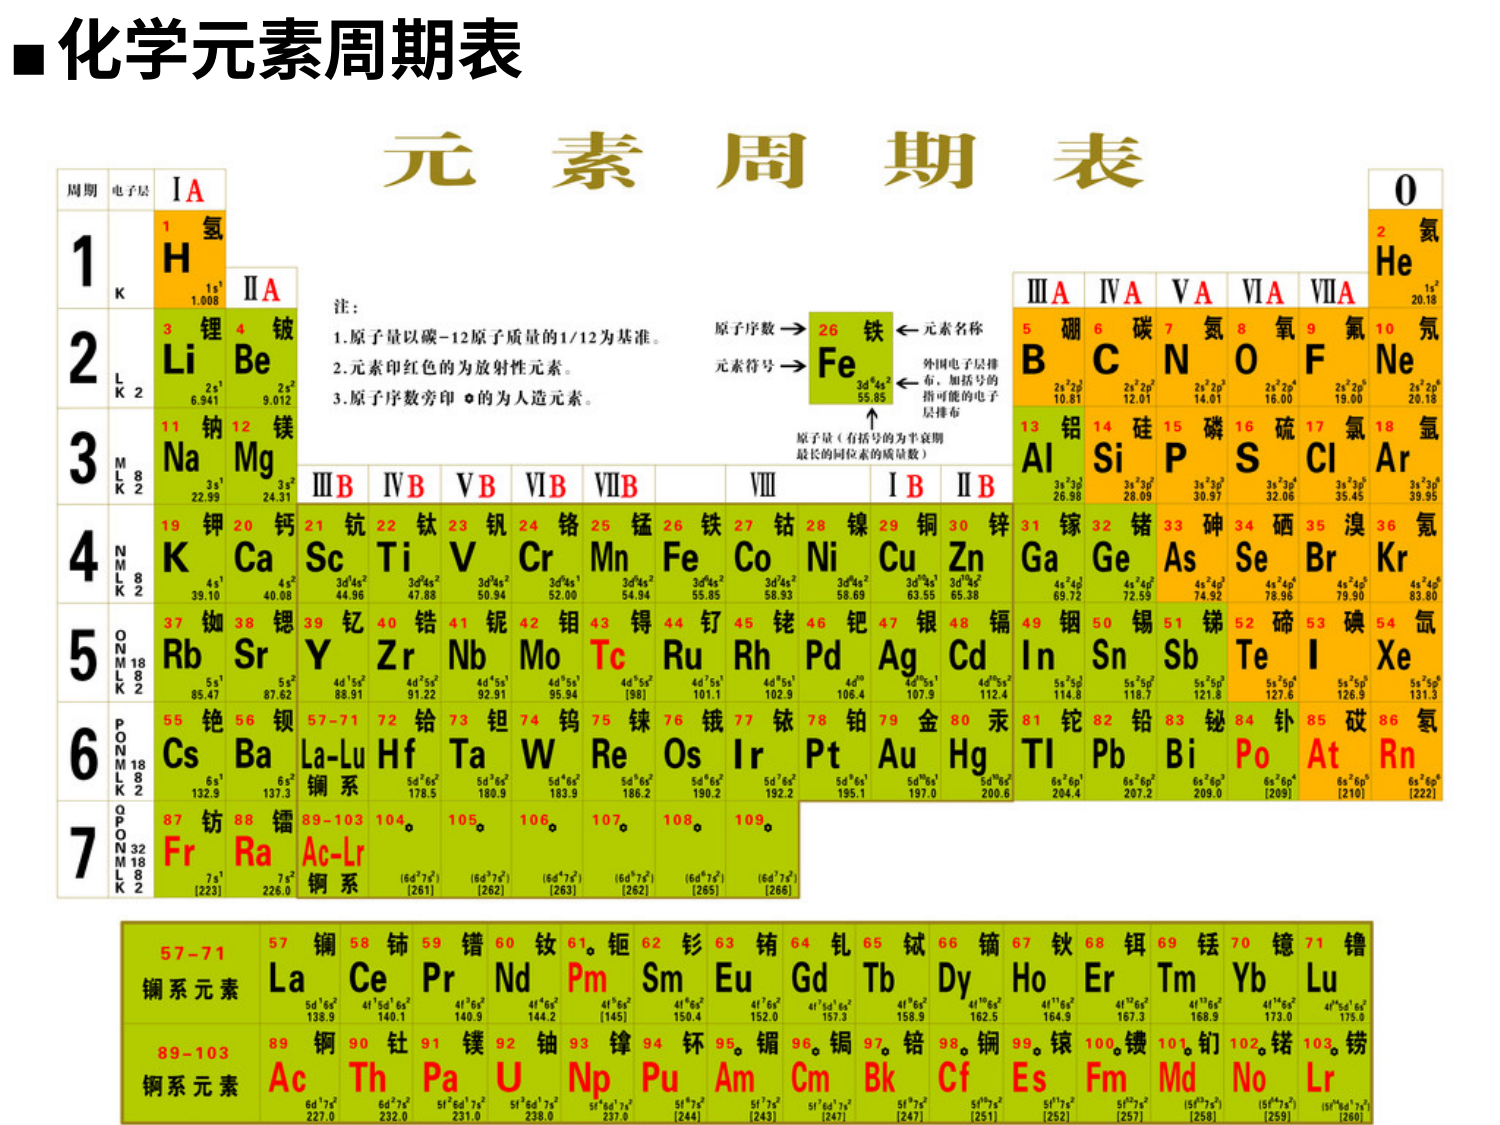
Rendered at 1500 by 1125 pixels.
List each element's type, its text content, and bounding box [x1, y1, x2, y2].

picture [0, 89, 1500, 1125]
text_box ■化学元素周期表 [0, 0, 539, 89]
